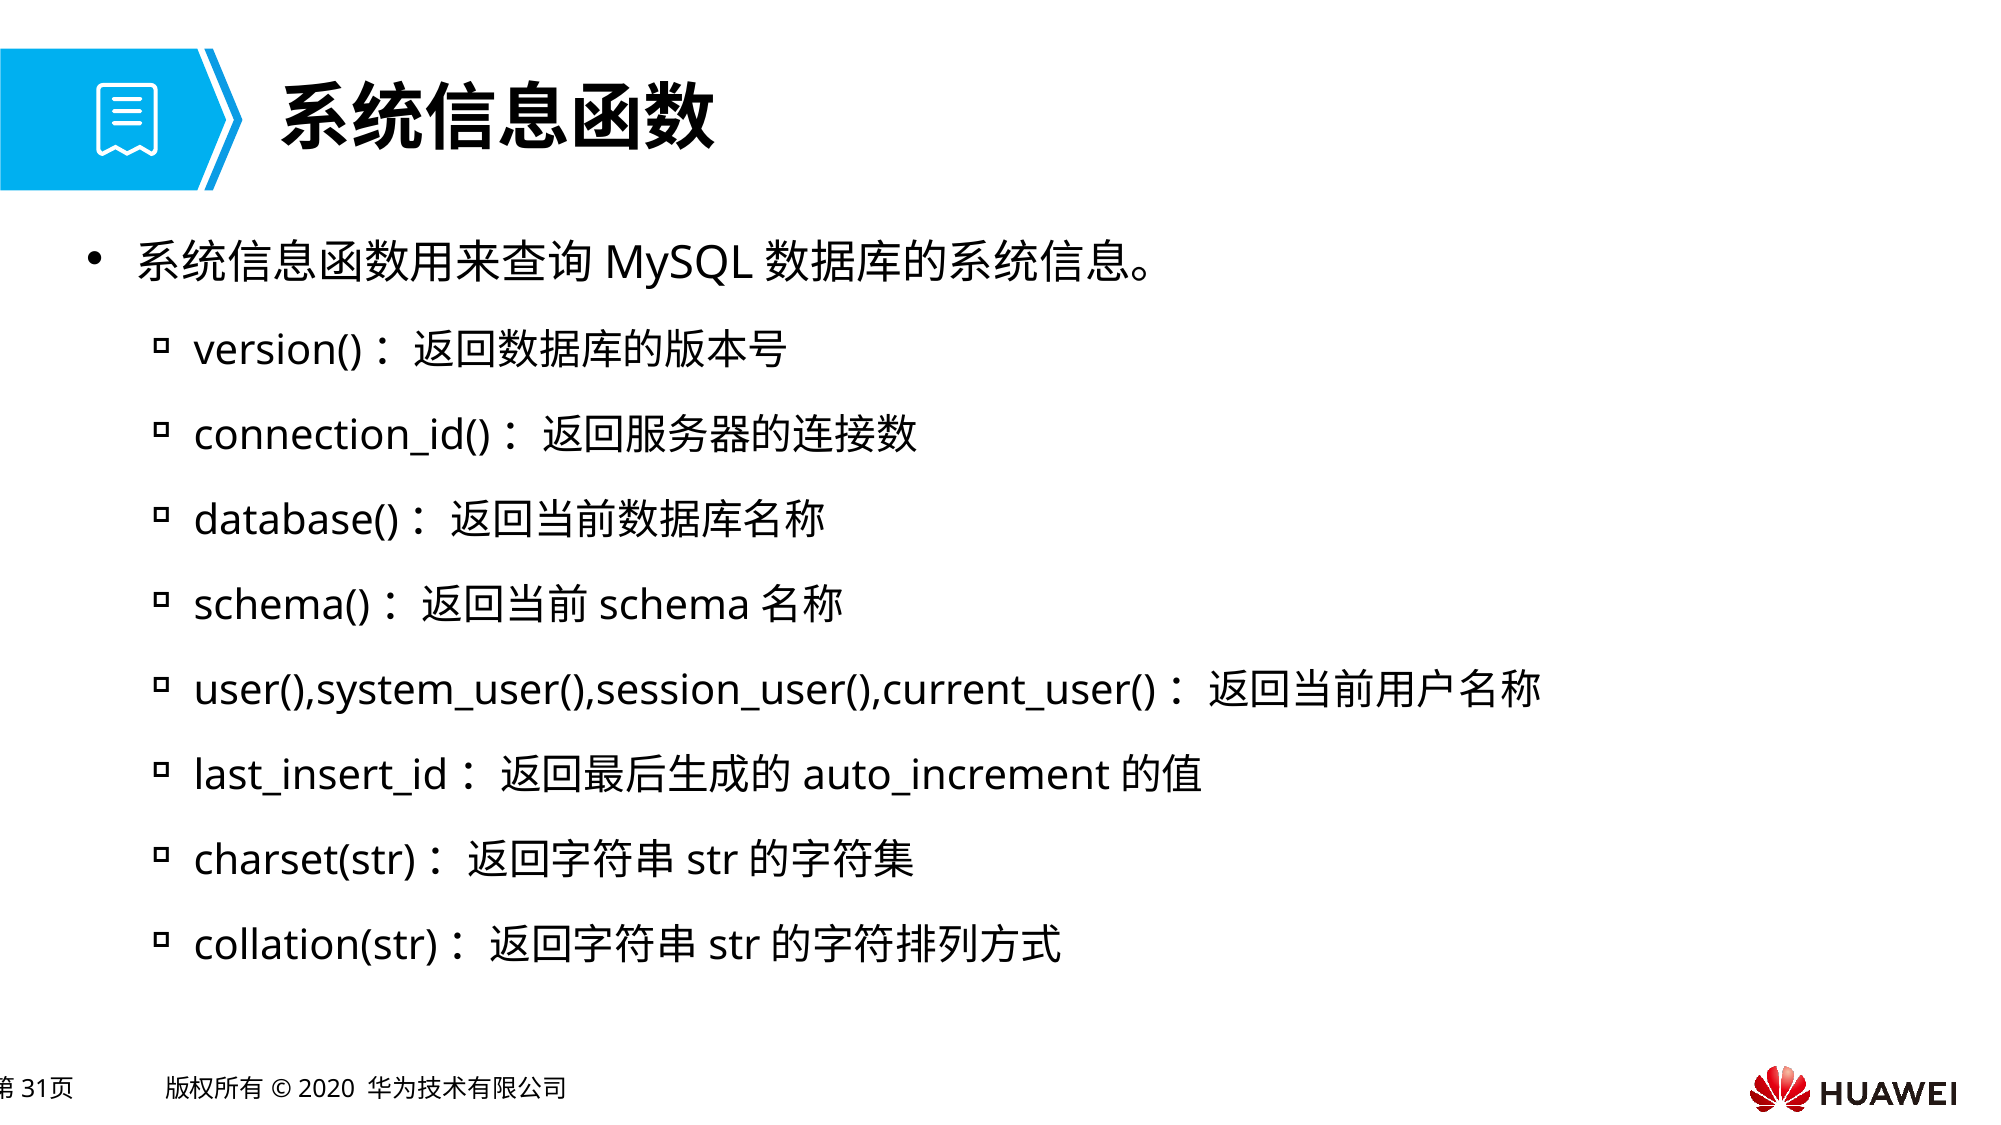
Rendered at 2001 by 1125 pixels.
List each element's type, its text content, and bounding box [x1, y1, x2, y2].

title 系统信息函数 [261, 67, 1874, 173]
picture [1750, 1066, 1956, 1112]
list 系统信息函数用来查询MySQL数据库的系统信息。 version()：返回数据库的版本号 connection_id()：返回服务器的连接数 database()：返回当前数据库名称 schema()：返回当前schema名称 user(),system_user(),session_user(),current_user()：返回当前用户名称 last_insert_id：返回最后生成的auto_increment的值 charset(str)：返回字符串str的字符集 collation(str)：返回字符串str的字符排列方式 [72, 204, 1929, 973]
